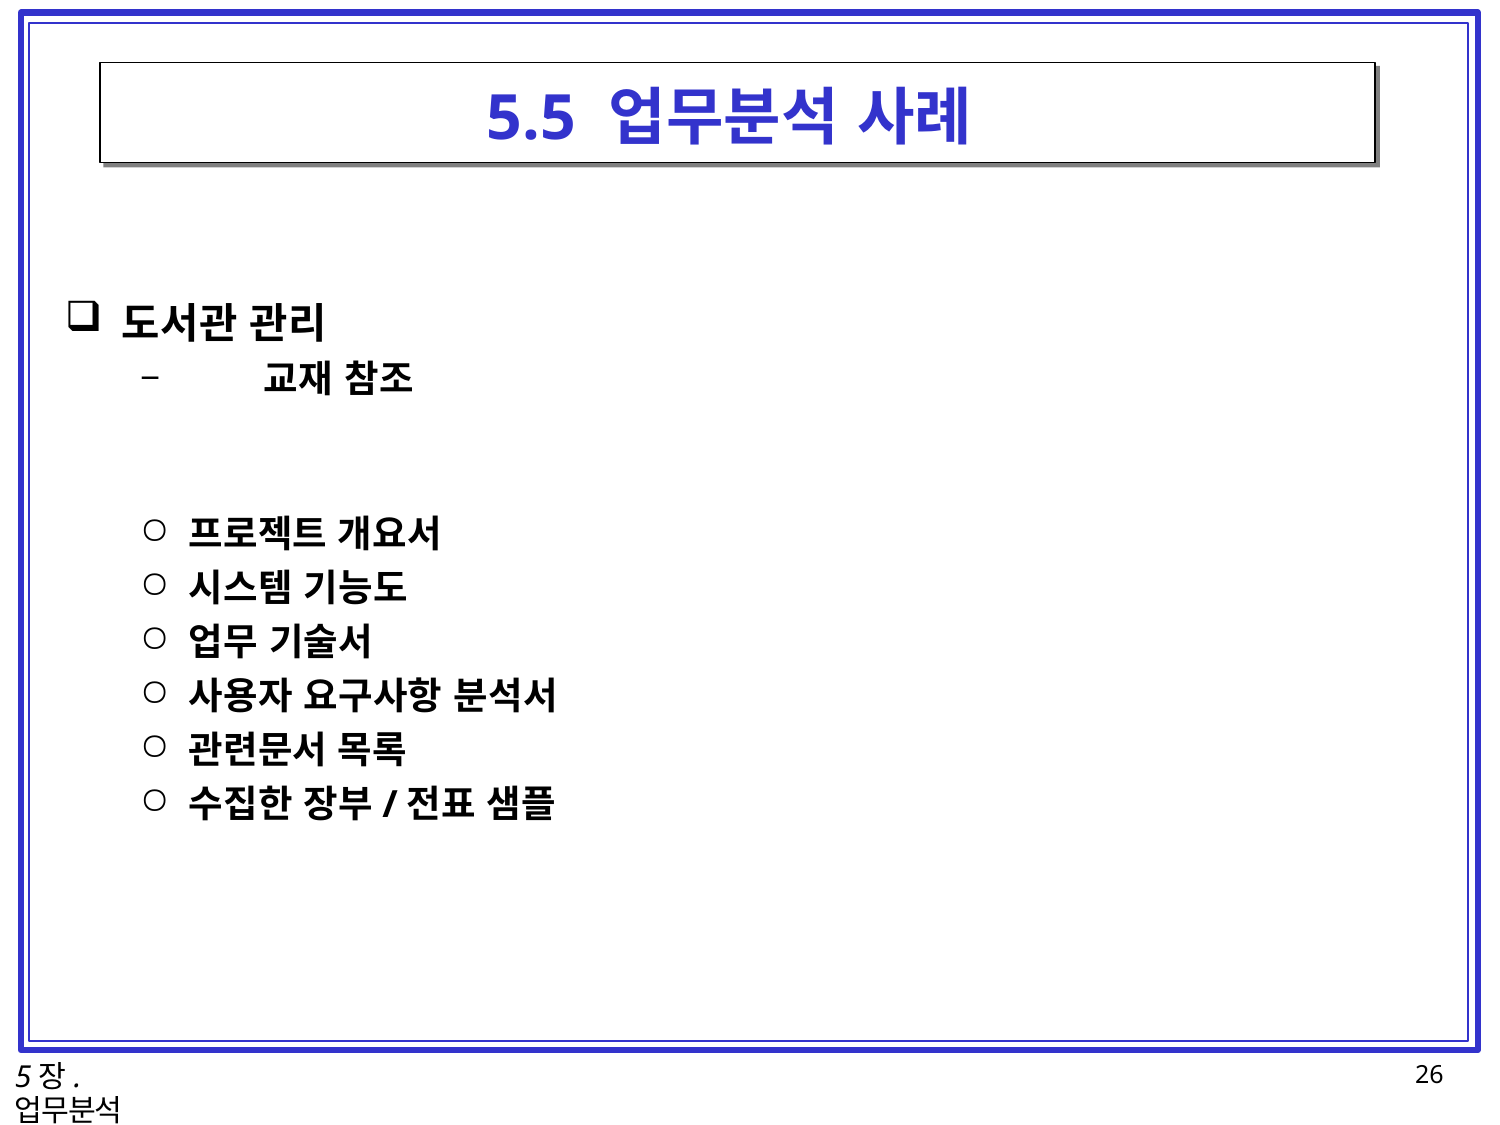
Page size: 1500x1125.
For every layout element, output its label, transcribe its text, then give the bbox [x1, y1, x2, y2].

footer 5장. 업무분석 [12, 1058, 201, 1125]
slide_number 26 [1408, 1064, 1452, 1125]
title 5.5 업무분석 사례 [100, 74, 1375, 265]
text_box 도서관 관리 – 교재 참조 프로젝트 개요서 시스템 기능도 업무 기술서 사용자 요구사항 분석서 관련문서 목록 수집한 장부/전표 샘플 [62, 284, 585, 825]
